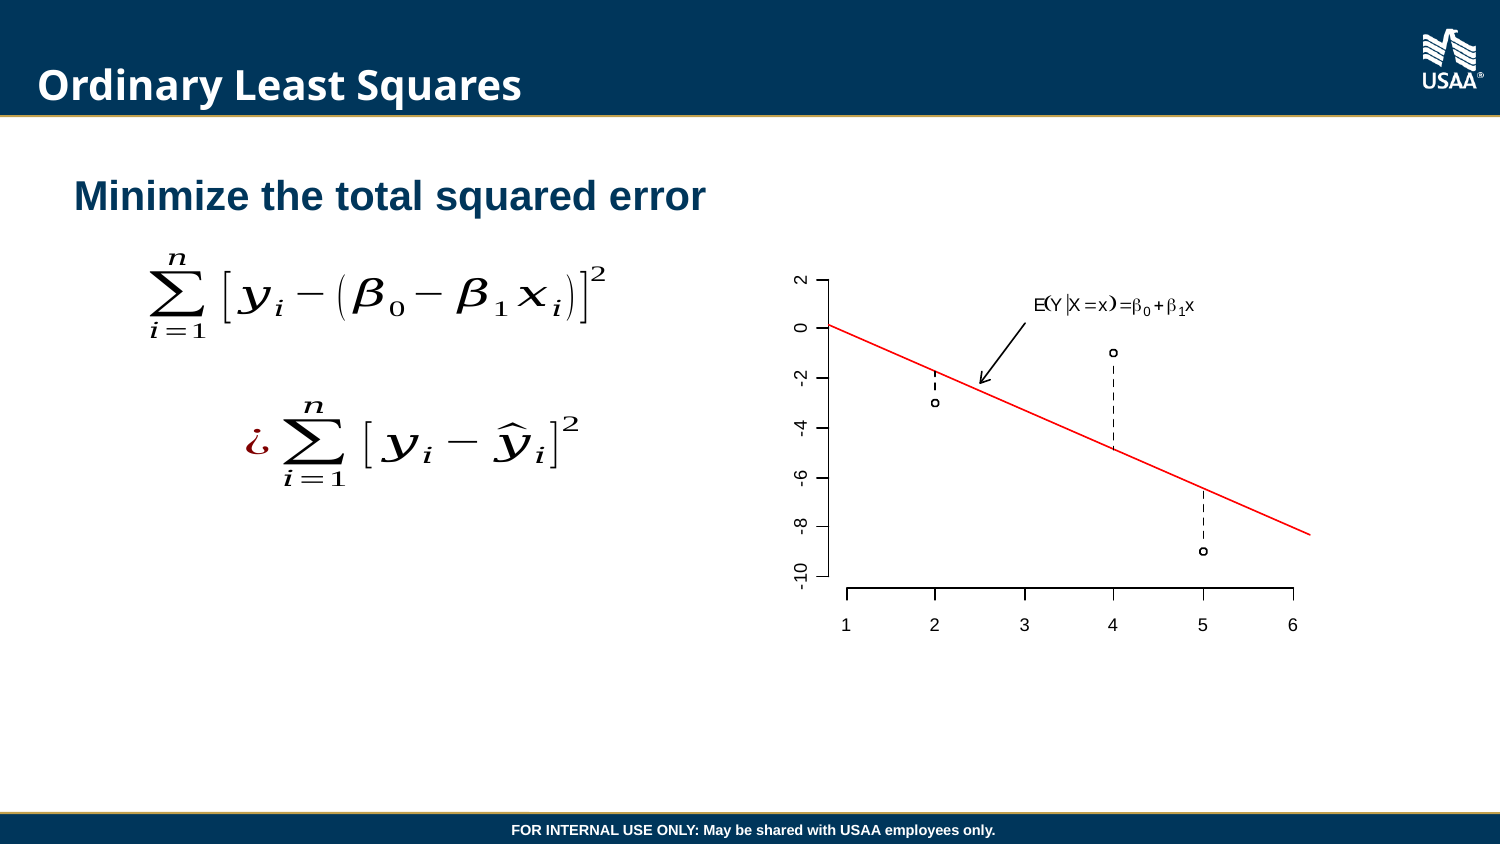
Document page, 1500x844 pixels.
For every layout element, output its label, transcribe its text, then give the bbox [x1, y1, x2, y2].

text_box Minimize the total squared error [58, 156, 1409, 245]
title Ordinary Least Squares [21, 14, 1373, 117]
picture [773, 244, 1334, 644]
